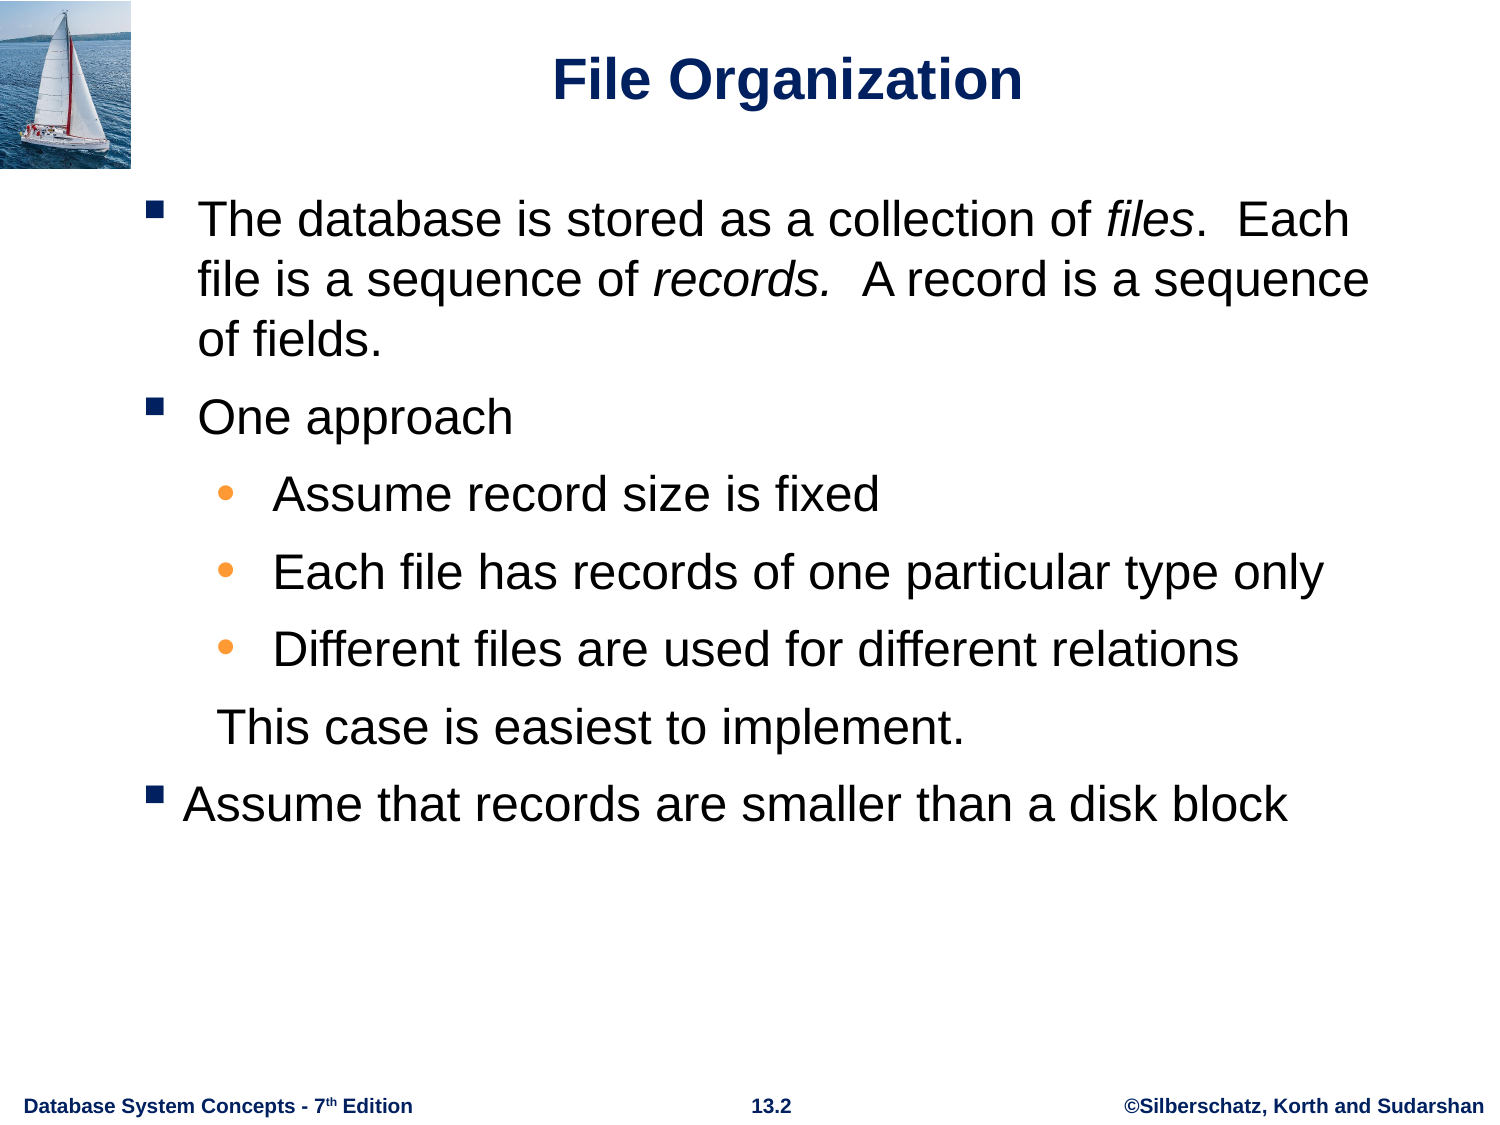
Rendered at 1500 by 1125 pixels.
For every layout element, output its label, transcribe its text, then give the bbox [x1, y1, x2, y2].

title File Organization [125, 18, 1452, 120]
picture [0, 1, 131, 169]
list The database is stored as a collection of files. Each file is a sequence of records. A record is a sequence of fields. One approach Assume record size is fixed Each file has records of one particular type only Different files are used for different relations This case is easiest to implement. Assume that records are smaller than a disk block [126, 179, 1391, 984]
